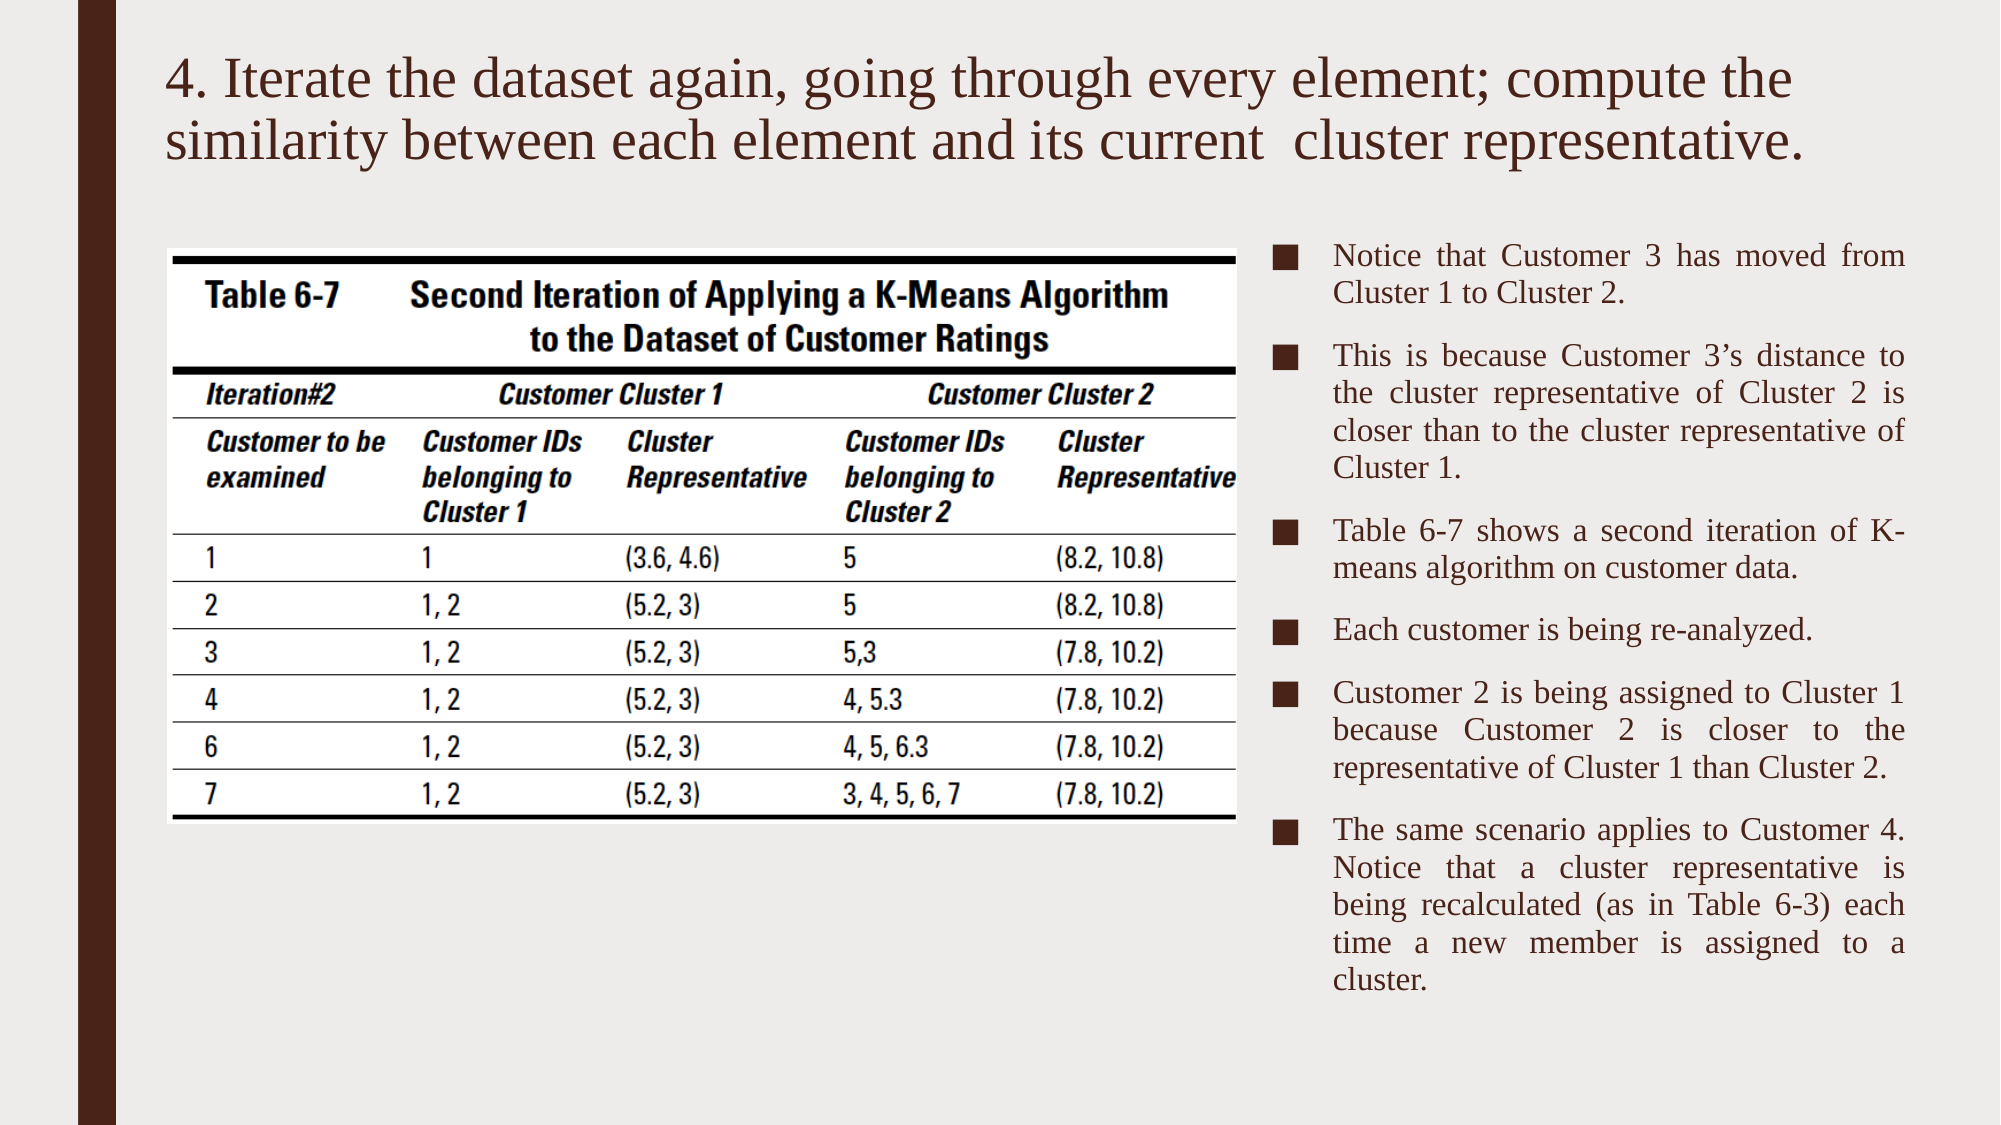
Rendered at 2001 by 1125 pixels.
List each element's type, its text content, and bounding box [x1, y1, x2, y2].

picture [167, 248, 1237, 824]
list Notice that Customer 3 has moved from Cluster 1 to Cluster 2. This is because Customer 3’s distance to the cluster representative of Cluster 2 is closer than to the cluster representative of Cluster 1. Table 6-7 shows a second iteration of K-means algorithm on customer data. Each customer is being re-analyzed. Customer 2 is being assigned to Cluster 1 because Customer 2 is closer to the representative of Cluster 1 than Cluster 2. The same scenario applies to Customer 4. Notice that a cluster representative is being recalculated (as in Table 6-3) each time a new member is assigned to a cluster. [1254, 228, 1922, 1085]
title 4. Iterate the dataset again, going through every element; compute the similarity between each element and its current cluster representative. [150, 40, 1856, 285]
text_box [76, 0, 119, 1125]
